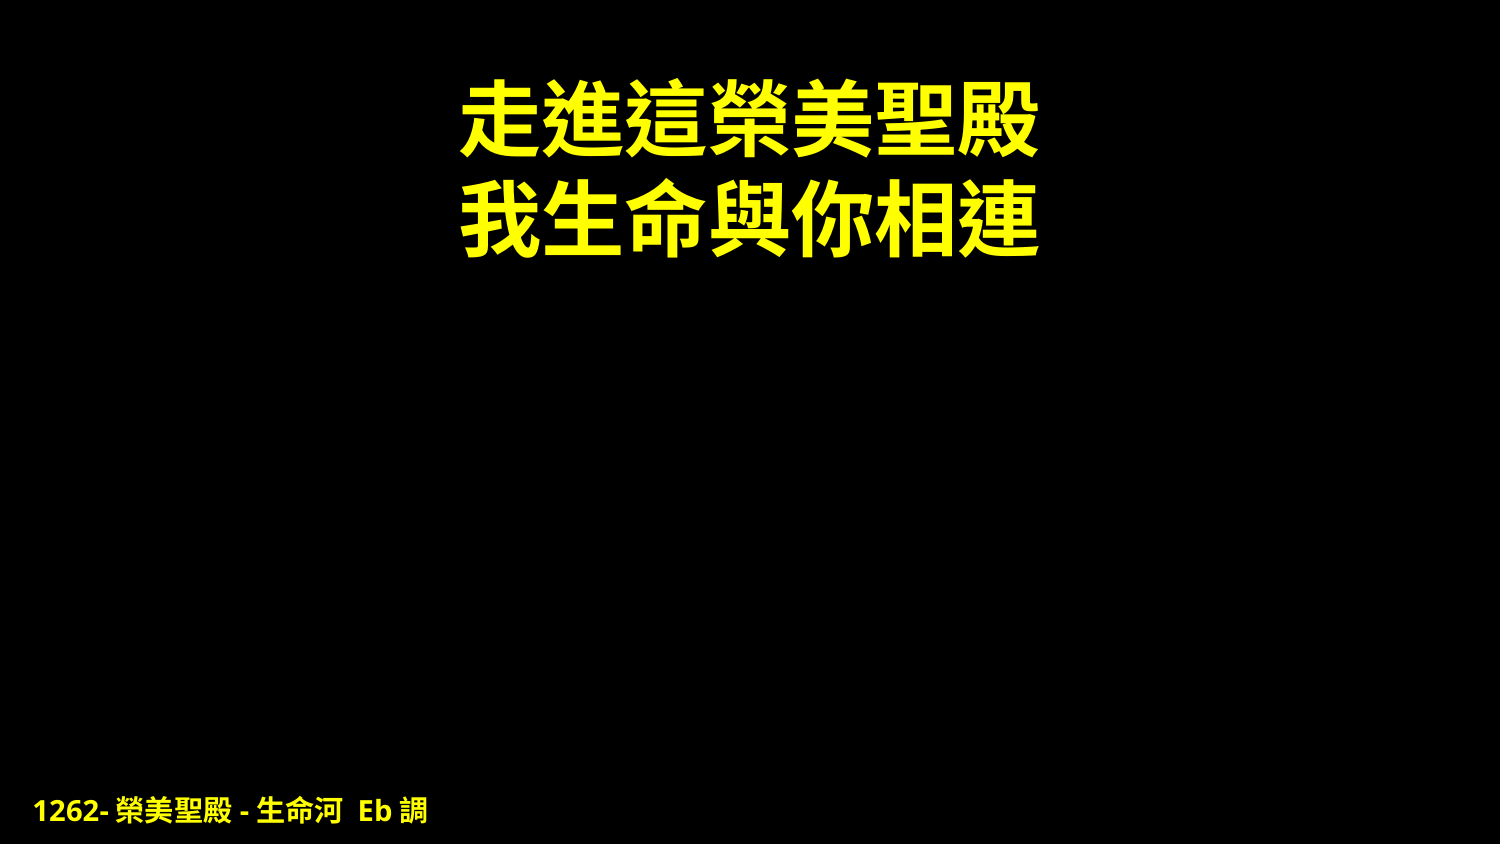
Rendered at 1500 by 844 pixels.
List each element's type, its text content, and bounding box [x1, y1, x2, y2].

title 走進這榮美聖殿 我生命與你相連 [0, 1, 1500, 333]
text_box 1262-榮美聖殿-生命河 Eb調 [17, 784, 774, 835]
